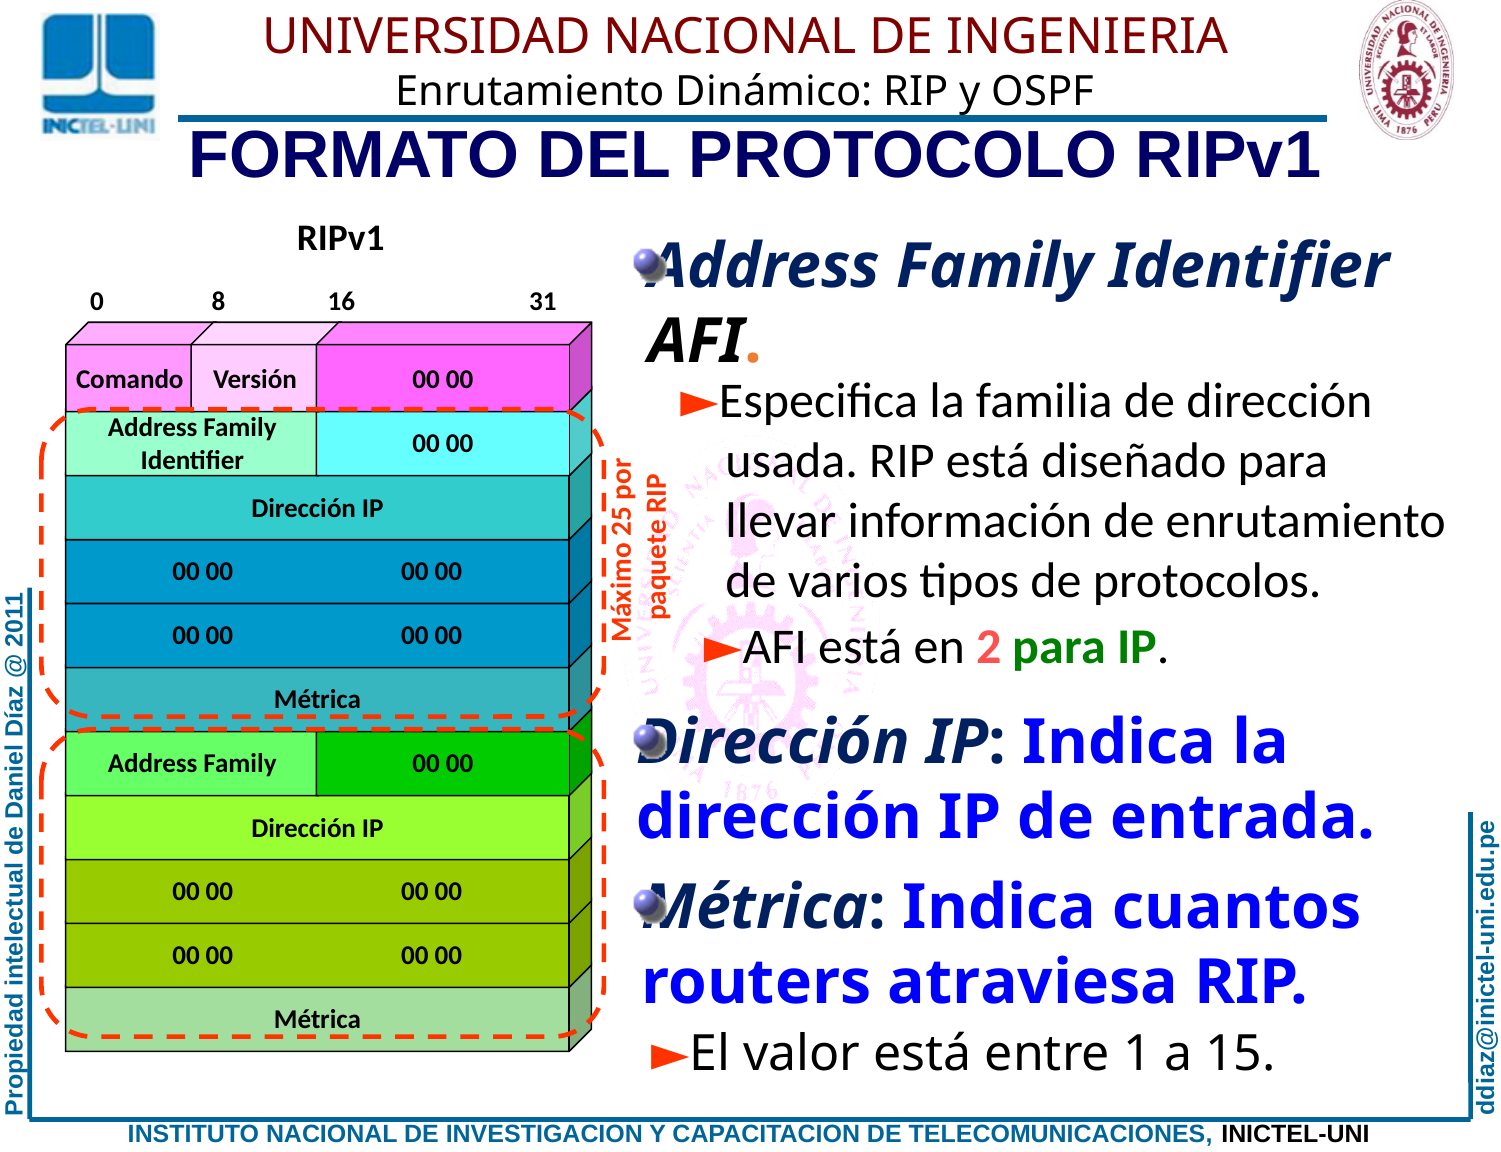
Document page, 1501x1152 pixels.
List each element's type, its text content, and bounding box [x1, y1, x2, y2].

picture [40, 12, 160, 141]
text_box ►El valor está entre 1 a 15. [636, 1026, 1291, 1088]
text_box FORMATO DEL PROTOCOLO RIPv1 [173, 103, 1338, 199]
picture [1359, 0, 1454, 140]
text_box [680, 858, 1335, 1026]
text_box ►AFI está en 2 para IP. [689, 606, 1184, 681]
text_box ►Especifica la familia de dirección usada. RIP está diseñado para llevar información de enrutamiento de varios tipos de protocolos. [680, 360, 1461, 615]
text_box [680, 217, 1370, 385]
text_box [680, 693, 1344, 860]
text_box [41, 204, 680, 1052]
